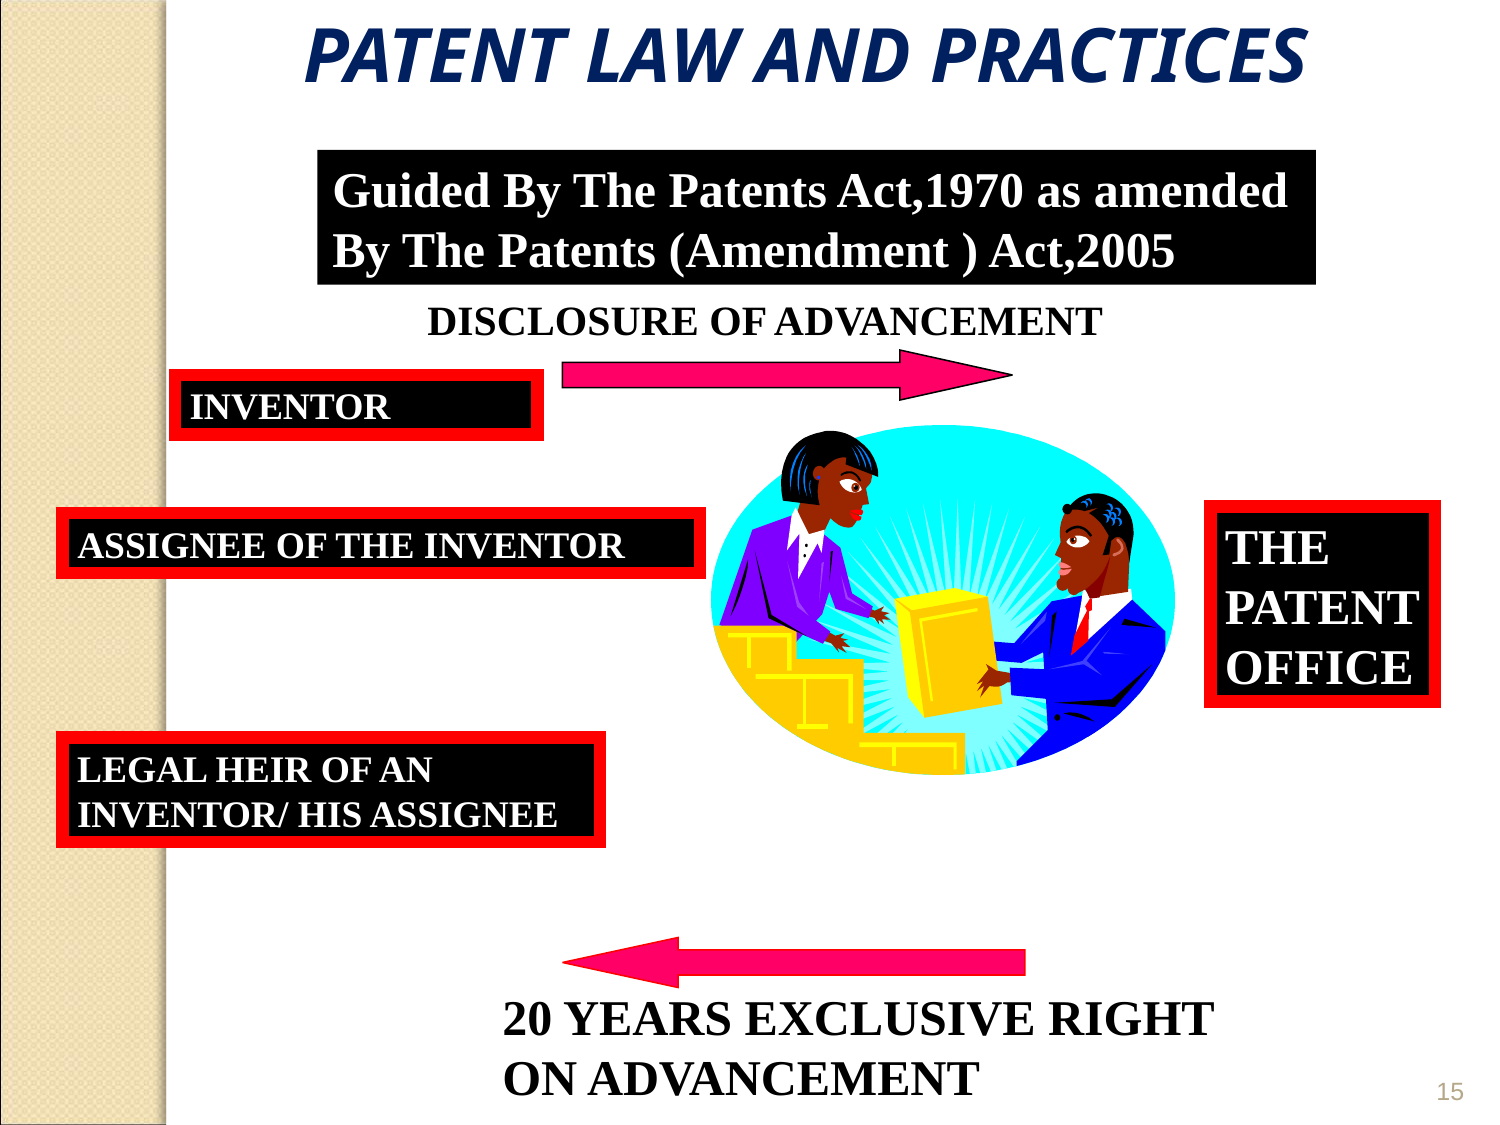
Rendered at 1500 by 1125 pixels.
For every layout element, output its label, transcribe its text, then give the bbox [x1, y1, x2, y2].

text_box DISCLOSURE OF ADVANCEMENT [412, 285, 1300, 351]
text_box [562, 937, 1025, 988]
text_box ASSIGNEE OF THE INVENTOR [62, 513, 700, 573]
text_box LEGAL HEIR OF AN INVENTOR/ HIS ASSIGNEE [62, 737, 600, 843]
text_box INVENTOR [174, 374, 538, 435]
text_box 20 YEARS EXCLUSIVE RIGHT ON ADVANCEMENT [487, 977, 1250, 1113]
slide_number 15 [1413, 1034, 1488, 1113]
text_box THE PATENT OFFICE [1210, 506, 1436, 702]
text_box PATENT LAW AND PRACTICES [174, 0, 1438, 113]
text_box [562, 350, 1013, 401]
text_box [710, 424, 1176, 776]
picture [0, 0, 166, 1125]
text_box Guided By The Patents Act,1970 as amended By The Patents (Amendment ) Act,2005 [317, 149, 1316, 285]
